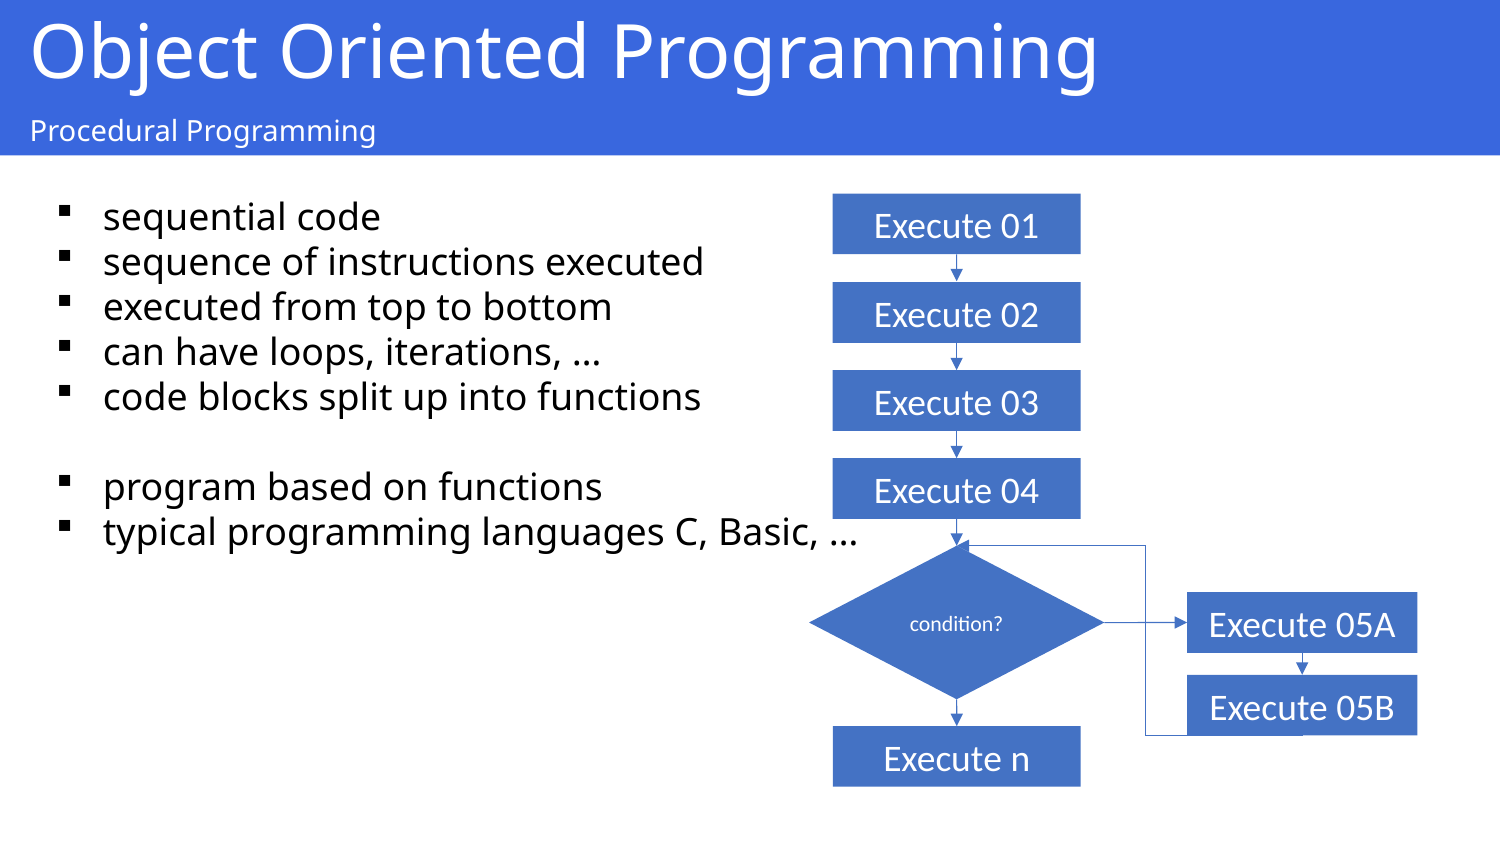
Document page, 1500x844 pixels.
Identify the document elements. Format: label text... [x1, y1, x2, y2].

text_box Execute 05A [1225, 591, 1418, 654]
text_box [1034, 467, 1225, 814]
text_box Execute n [832, 725, 1034, 788]
text_box Execute 01 [832, 193, 1082, 255]
text_box Execute 02 [832, 281, 1082, 344]
text_box condition? [806, 545, 1034, 701]
text_box Execute 03 [832, 369, 1082, 432]
text_box Execute 04 [832, 457, 1082, 520]
text_box Execute 05B [1225, 674, 1418, 736]
text_box sequential code sequence of instructions executed executed from top to bottom can have loops, iterations, … code blocks split up into functions program based on functions typical programming languages C, Basic, … [41, 185, 1377, 741]
list Object Oriented Programming [0, 0, 1500, 108]
list Procedural Programming [0, 108, 1500, 156]
